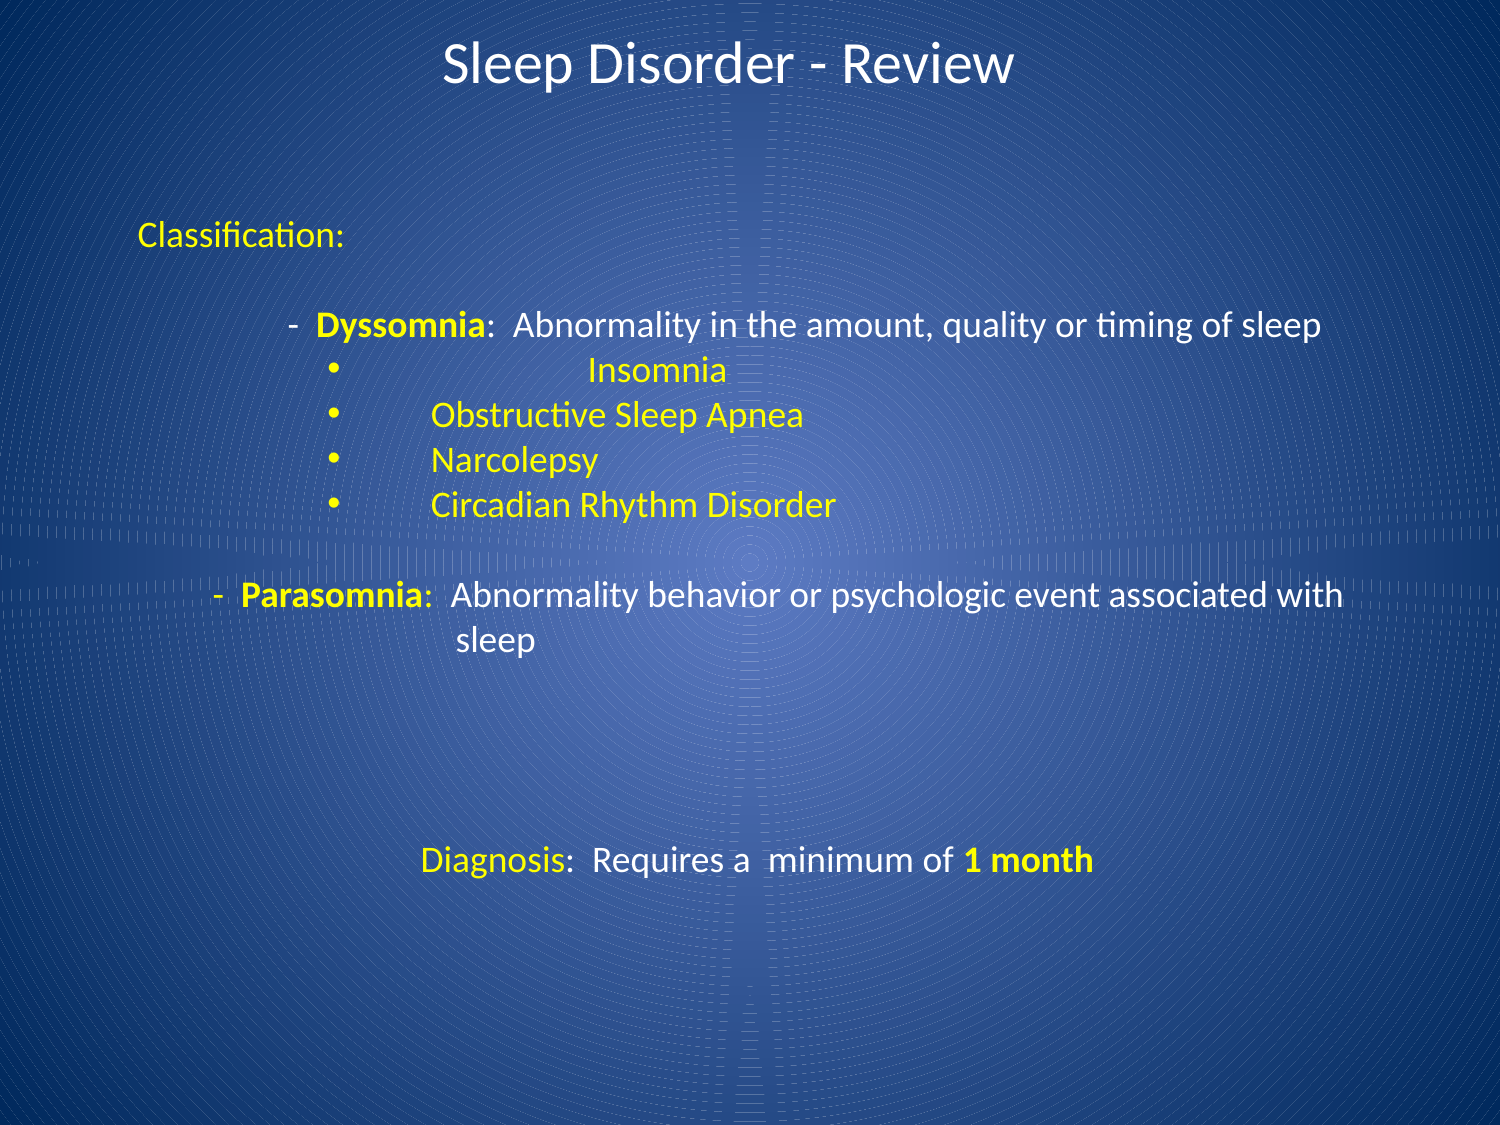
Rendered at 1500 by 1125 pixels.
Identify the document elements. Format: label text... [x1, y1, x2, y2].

text_box Diagnosis: Requires a minimum of 1 month [405, 827, 1135, 888]
text_box Classification: - Dyssomnia: Abnormality in the amount, quality or timing of sleep Insomnia Obstructive Sleep Apnea Narcolepsy Circadian Rhythm Disorder - Parasomnia: Abnormality behavior or psychologic event associated with sleep [123, 202, 1401, 668]
title Sleep Disorder - Review [420, 7, 1038, 112]
